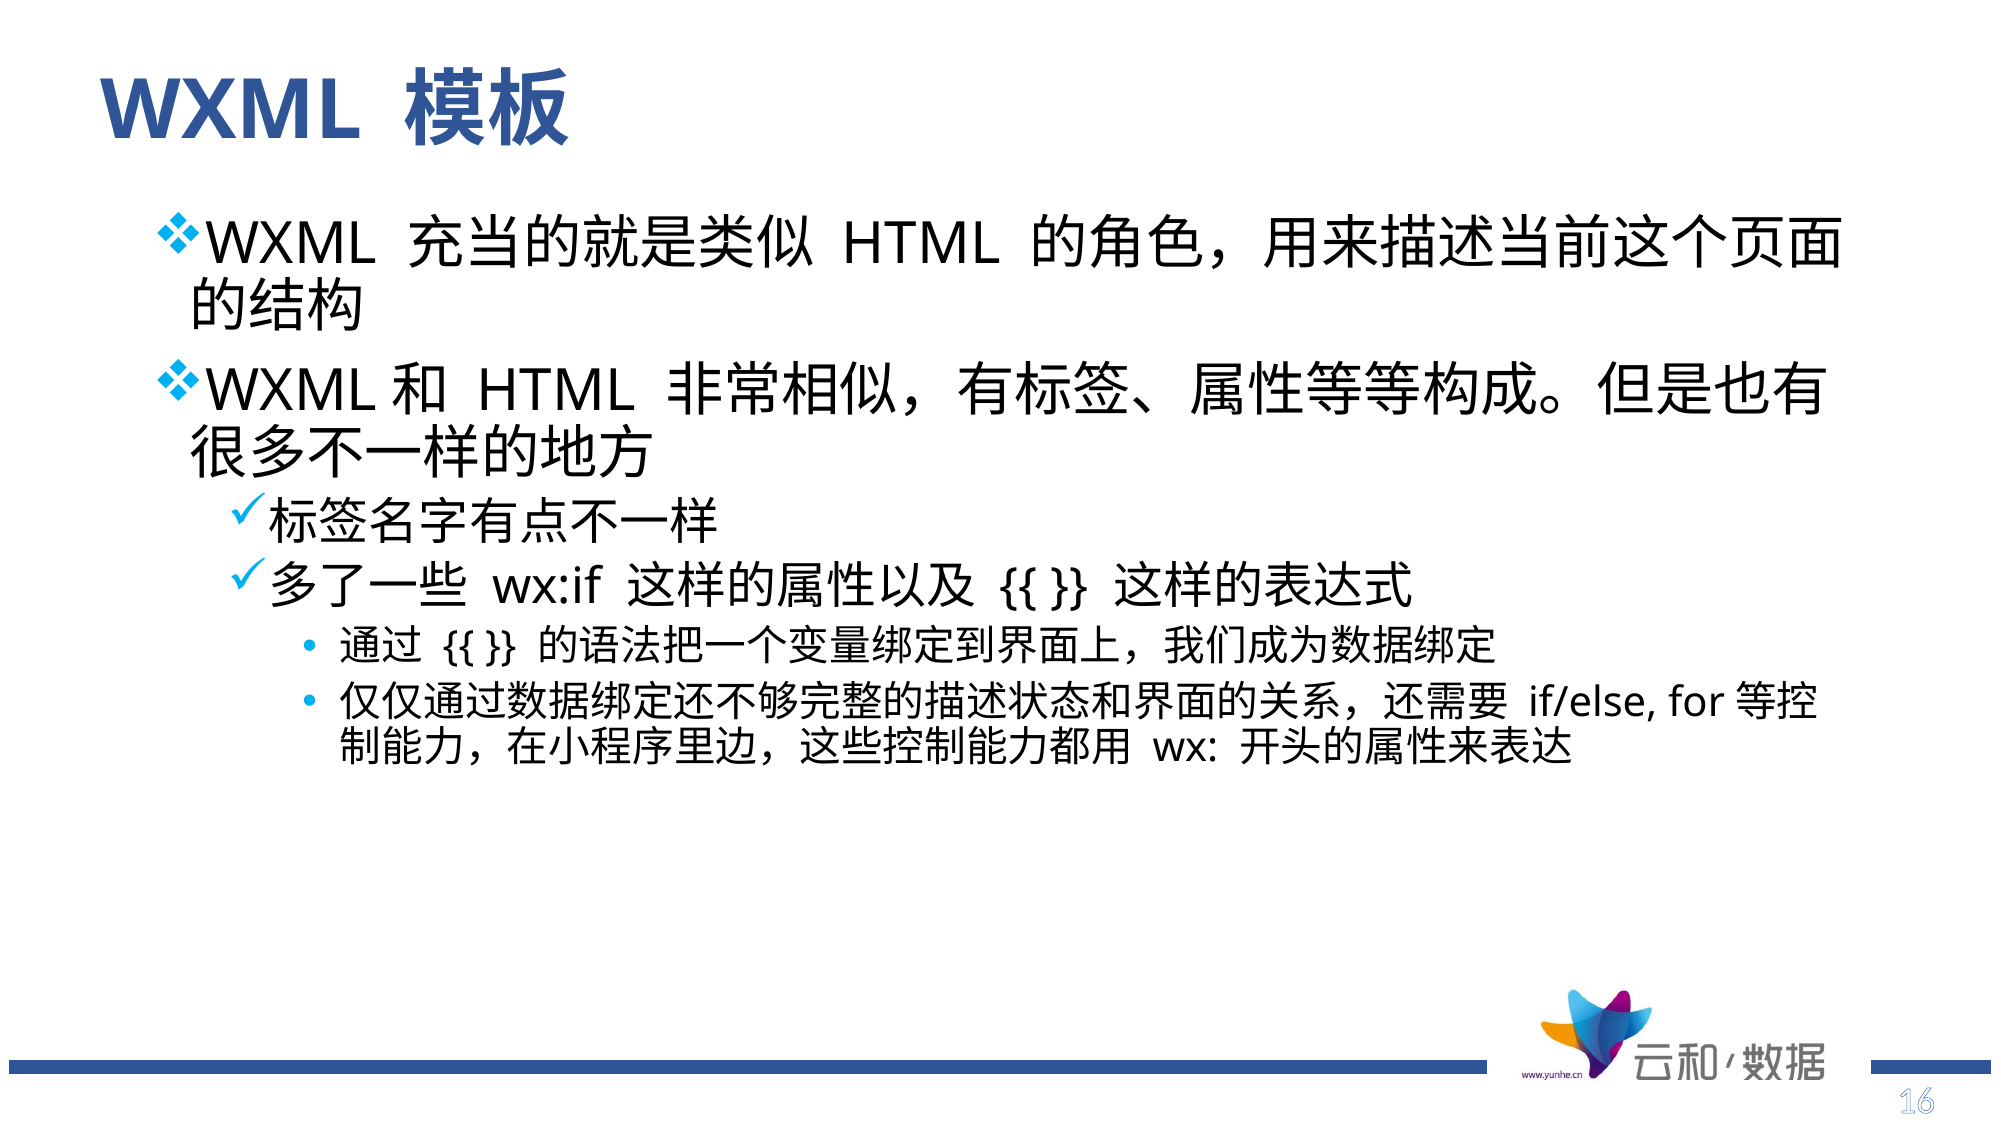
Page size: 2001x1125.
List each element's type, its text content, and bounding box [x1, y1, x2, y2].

picture [1504, 981, 1845, 1106]
title WXML 模板 [85, 2, 1811, 221]
list WXML 充当的就是类似 HTML 的角色，用来描述当前这个页面的结构 WXML和 HTML 非常相似，有标签、属性等等构成。但是也有很多不一样的地方 标签名字有点不一样 多了一些 wx:if 这样的属性以及 {{ }} 这样的表达式 通过 {{ }} 的语法把一个变量绑定到界面上，我们成为数据绑定 仅仅通过数据绑定还不够完整的描述状态和界面的关系，还需要 if/else, for等控制能力，在小程序里边，这些控制能力都用 wx: 开头的属性来表达 [137, 205, 1863, 920]
